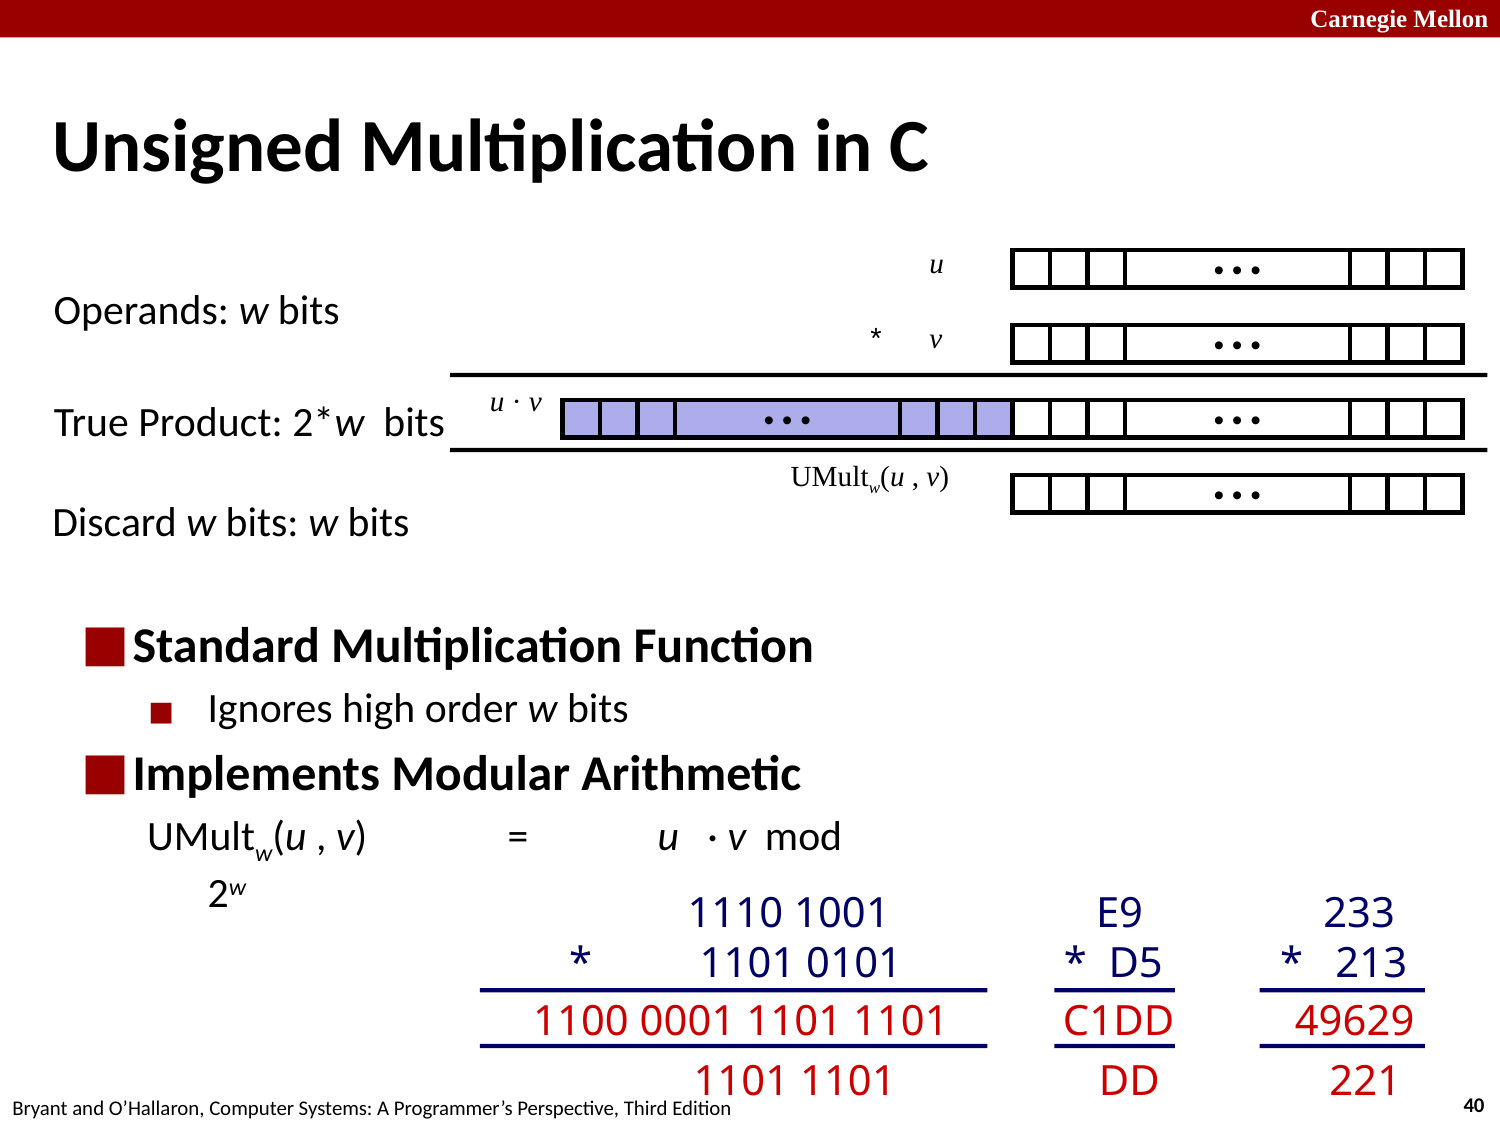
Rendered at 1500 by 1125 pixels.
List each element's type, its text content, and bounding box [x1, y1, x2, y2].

text_box True Product: 2*w bits [39, 387, 460, 453]
text_box * [855, 312, 897, 363]
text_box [1012, 474, 1463, 513]
text_box v [914, 312, 958, 363]
text_box 1101 1101 [566, 1045, 912, 1112]
text_box E9 * D5 [1055, 877, 1178, 985]
text_box UMultw(u , v) [775, 450, 964, 505]
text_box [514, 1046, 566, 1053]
text_box 221 [1278, 1045, 1417, 1112]
text_box u [914, 237, 960, 288]
text_box Operands: w bits [38, 275, 355, 340]
text_box 1100 0001 1101 1101 [514, 985, 965, 1046]
list Standard Multiplication Function Ignores high order w bits Implements Modular Arithmetic UMultw(u , v) = u · v mod 2w [42, 605, 888, 875]
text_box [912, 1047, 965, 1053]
text_box DD [1058, 1045, 1175, 1112]
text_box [1012, 324, 1463, 363]
text_box 1110 1001 * 1101 0101 [560, 877, 918, 985]
text_box u · v [474, 374, 557, 425]
text_box C1DD [1043, 985, 1190, 1053]
text_box 49629 [1264, 985, 1430, 1053]
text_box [1012, 249, 1463, 288]
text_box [562, 399, 1013, 438]
text_box Discard w bits: w bits [37, 487, 438, 553]
text_box 233 * 213 [1271, 877, 1423, 985]
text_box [1013, 399, 1463, 438]
title Unsigned Multiplication in C [37, 96, 1299, 188]
